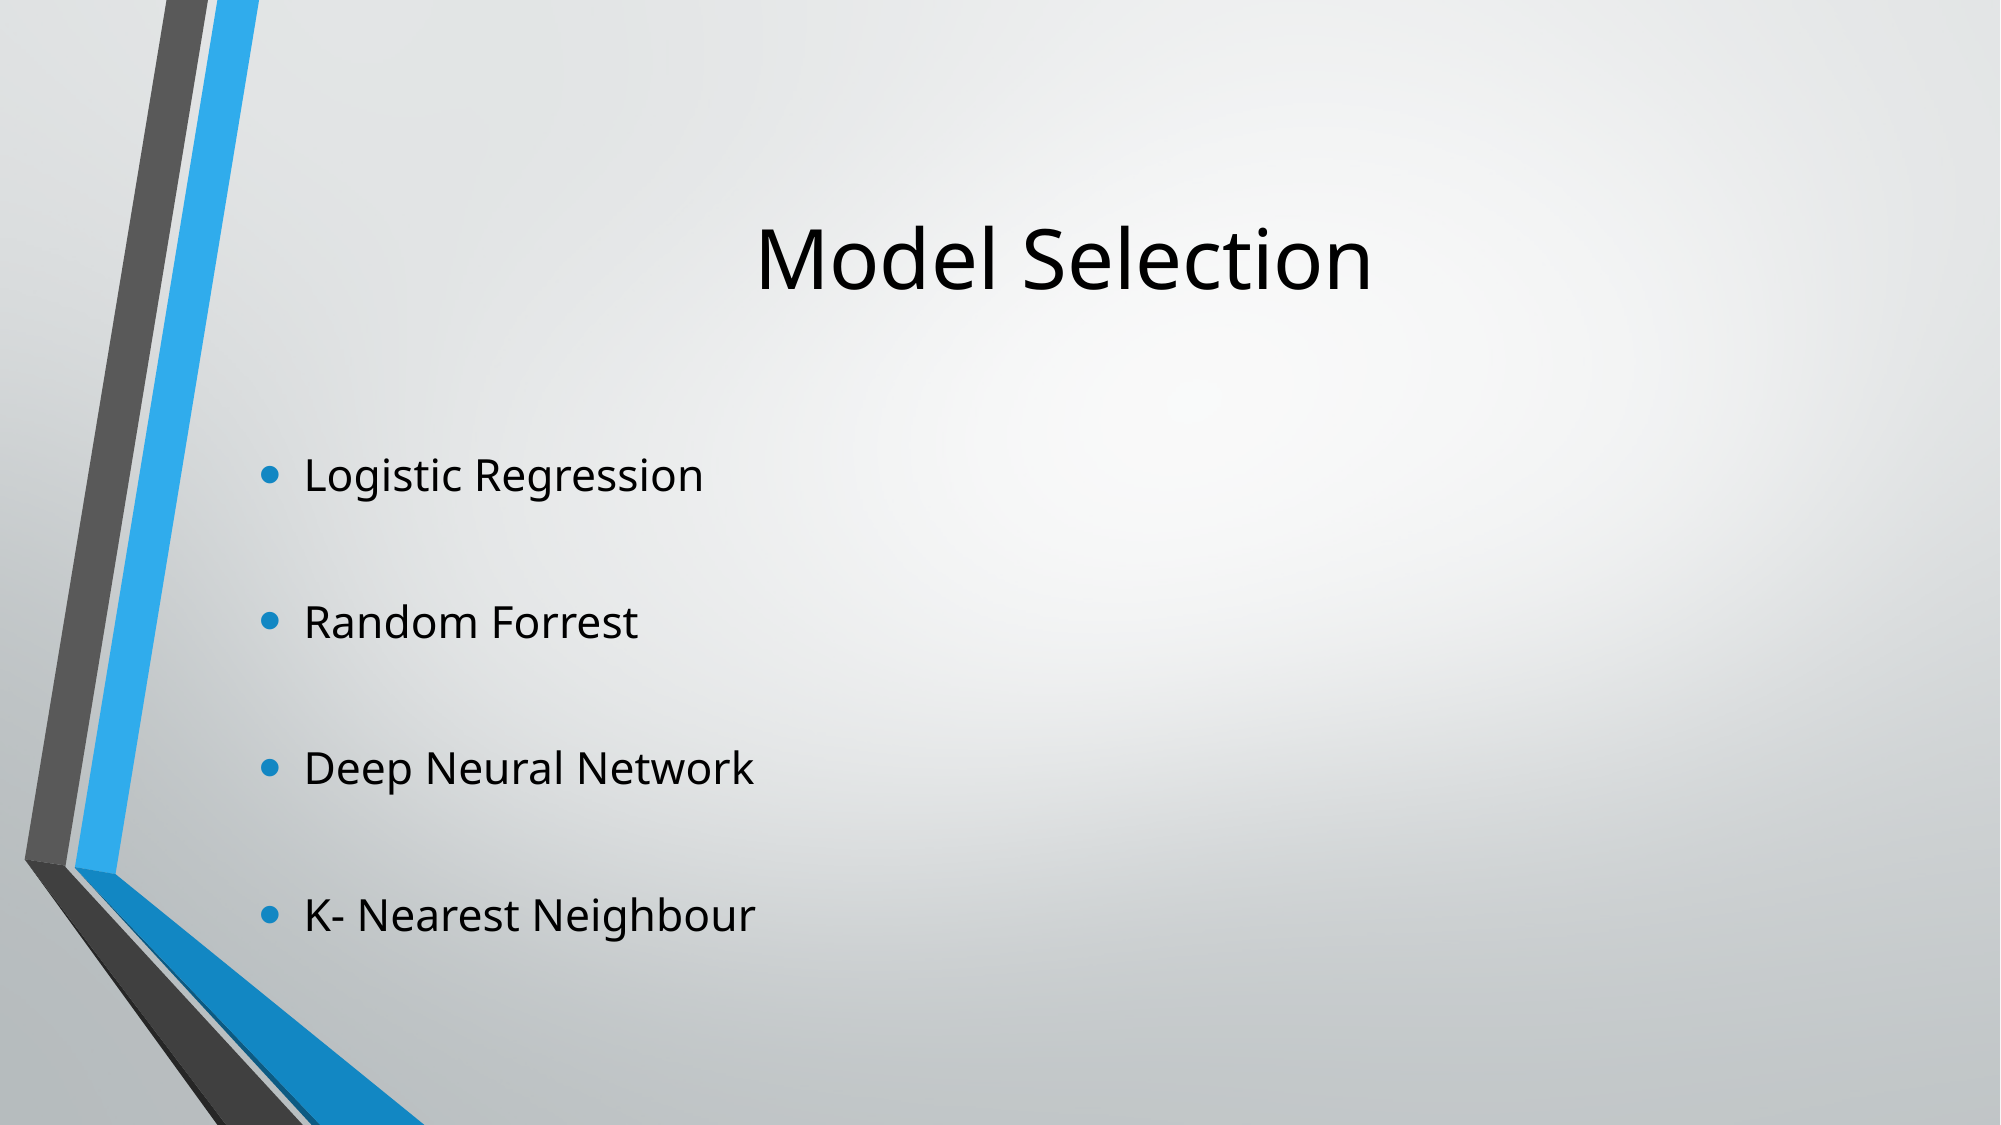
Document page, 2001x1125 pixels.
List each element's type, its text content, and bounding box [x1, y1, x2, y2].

list Logistic Regression Random Forrest Deep Neural Network K- Nearest Neighbour [243, 437, 1887, 950]
title Model Selection [243, 112, 1887, 400]
